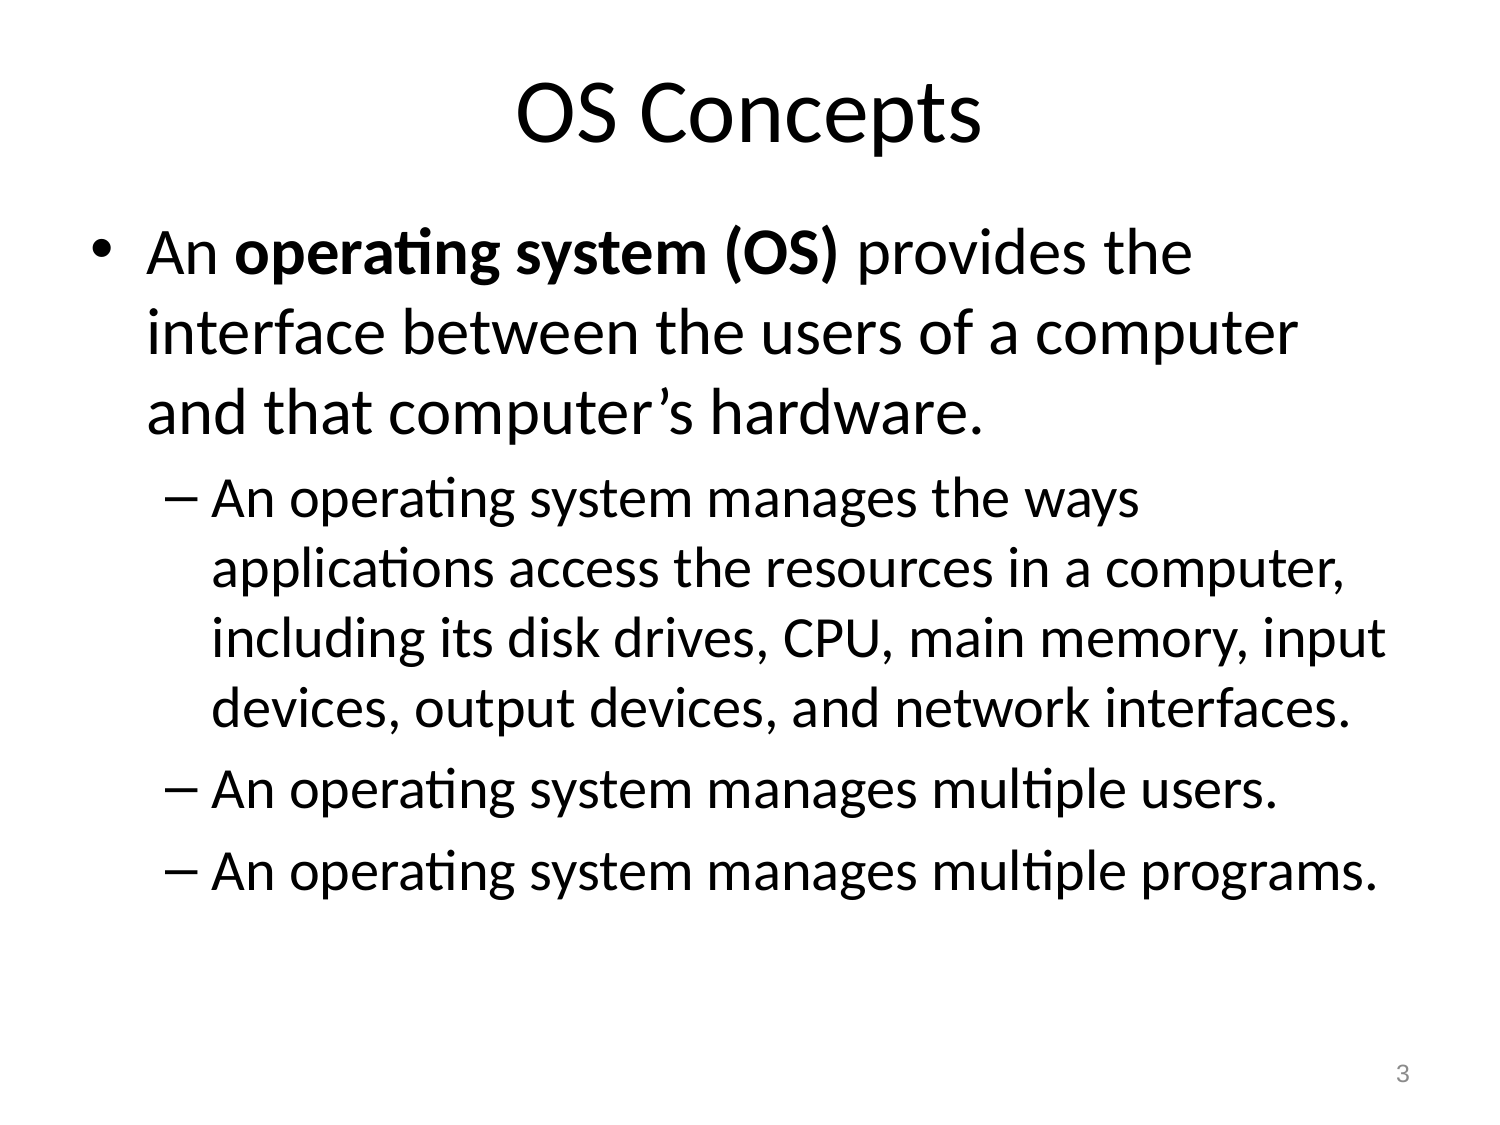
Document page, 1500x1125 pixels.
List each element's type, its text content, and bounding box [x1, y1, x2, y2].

list An operating system (OS) provides the interface between the users of a computer and that computer’s hardware. An operating system manages the ways applications access the resources in a computer, including its disk drives, CPU, main memory, input devices, output devices, and network interfaces. An operating system manages multiple users. An operating system manages multiple programs. [74, 199, 1426, 1006]
title OS Concepts [74, 12, 1426, 199]
slide_number 3 [1074, 1042, 1425, 1103]
